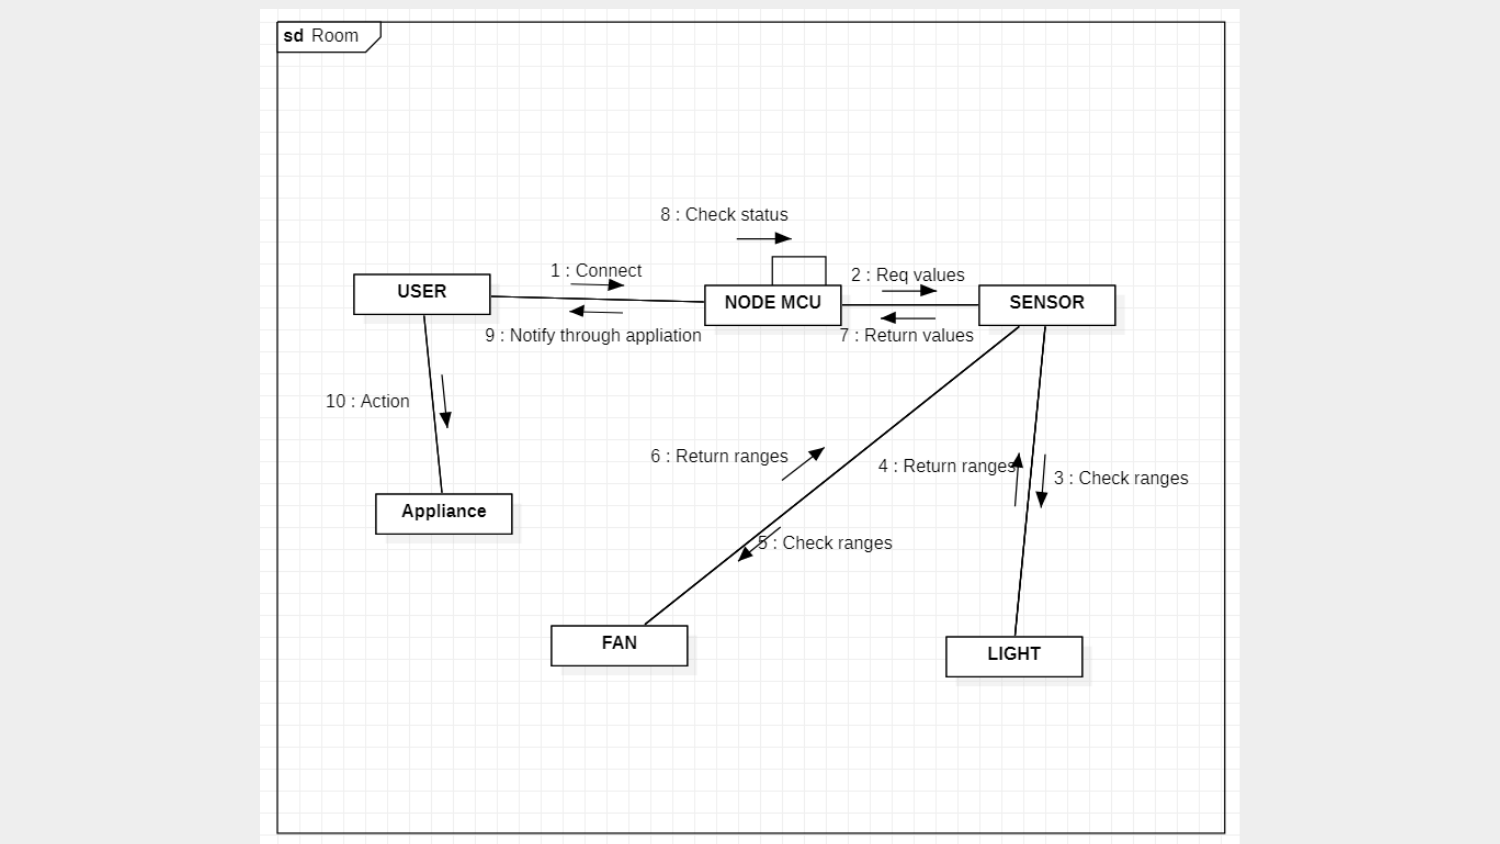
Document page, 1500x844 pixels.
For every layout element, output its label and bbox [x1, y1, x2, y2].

picture [259, 9, 1240, 844]
